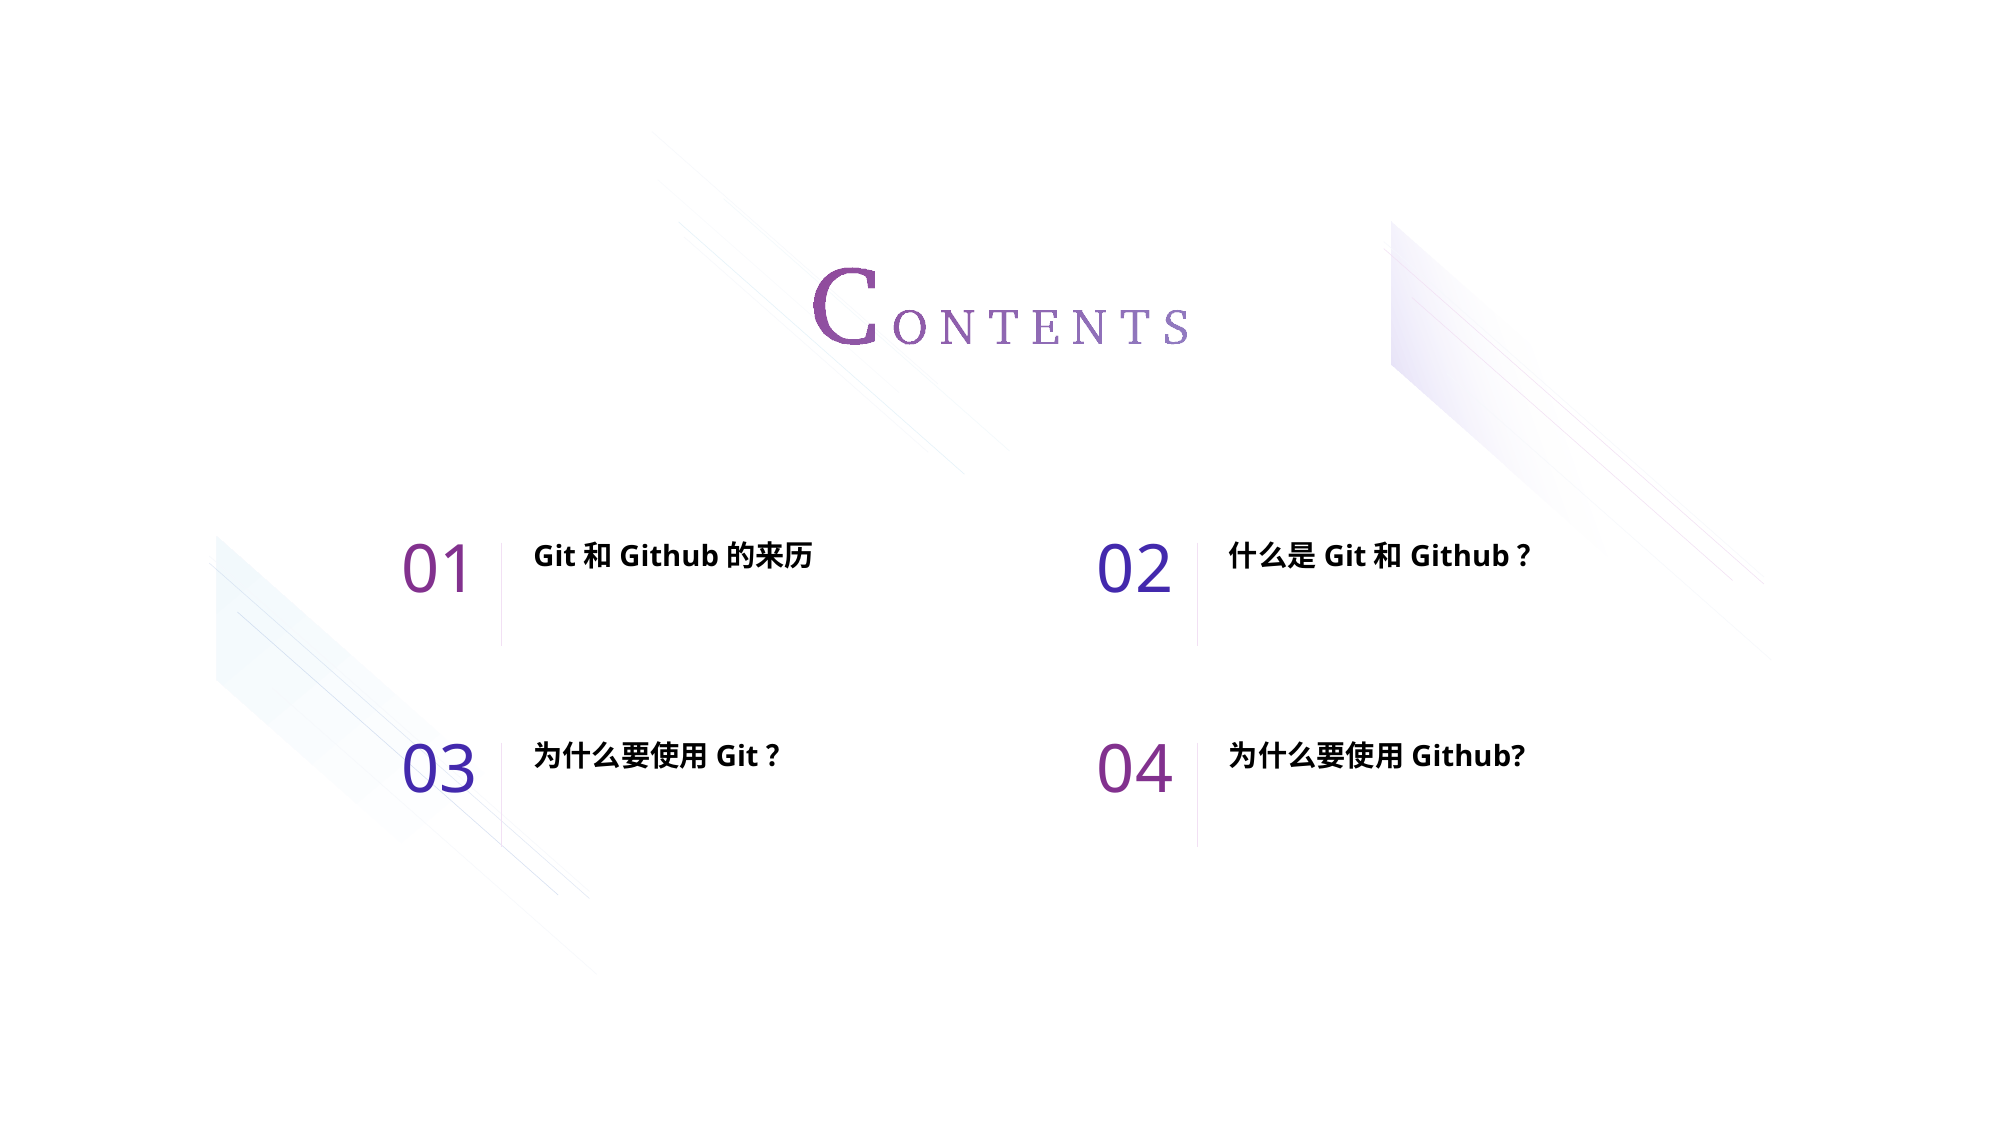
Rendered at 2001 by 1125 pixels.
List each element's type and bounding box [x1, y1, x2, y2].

text_box [1120, 310, 1149, 344]
text_box [1031, 310, 1058, 344]
text_box [1066, 518, 1383, 615]
text_box [1010, 310, 1017, 318]
text_box [651, 131, 1010, 475]
text_box [1383, 221, 1782, 711]
text_box [1066, 718, 1630, 815]
text_box [370, 518, 934, 615]
text_box [209, 536, 607, 1025]
text_box [1072, 310, 1106, 344]
text_box [370, 718, 934, 815]
text_box [1164, 309, 1187, 345]
